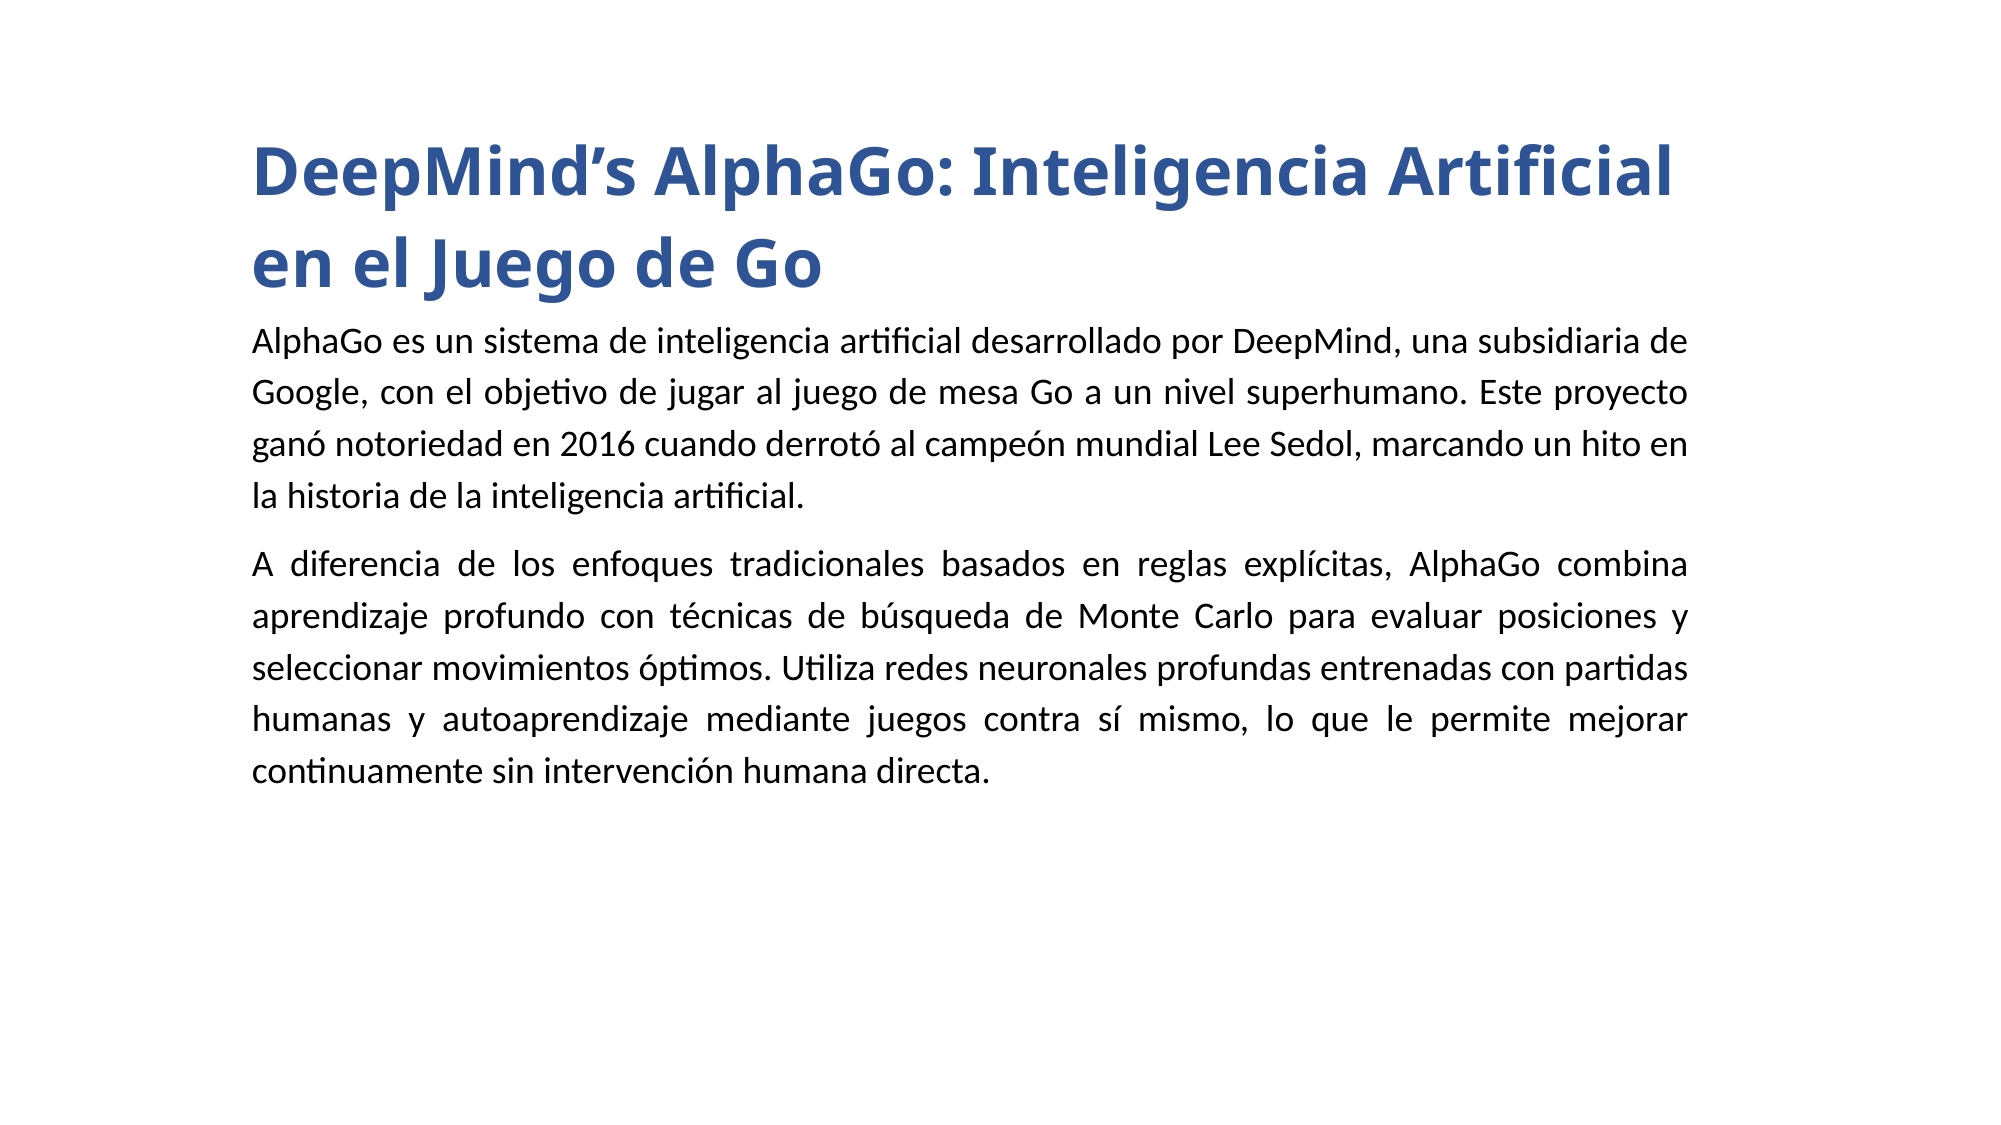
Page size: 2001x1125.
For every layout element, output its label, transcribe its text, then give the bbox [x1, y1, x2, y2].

text_box DeepMind’s AlphaGo: Inteligencia Artificial en el Juego de Go AlphaGo es un sistema de inteligencia artificial desarrollado por DeepMind, una subsidiaria de Google, con el objetivo de jugar al juego de mesa Go a un nivel superhumano. Este proyecto ganó notoriedad en 2016 cuando derrotó al campeón mundial Lee Sedol, marcando un hito en la historia de la inteligencia artificial. A diferencia de los enfoques tradicionales basados en reglas explícitas, AlphaGo combina aprendizaje profundo con técnicas de búsqueda de Monte Carlo para evaluar posiciones y seleccionar movimientos óptimos. Utiliza redes neuronales profundas entrenadas con partidas humanas y autoaprendizaje mediante juegos contra sí mismo, lo que le permite mejorar continuamente sin intervención humana directa. [237, 109, 1705, 799]
